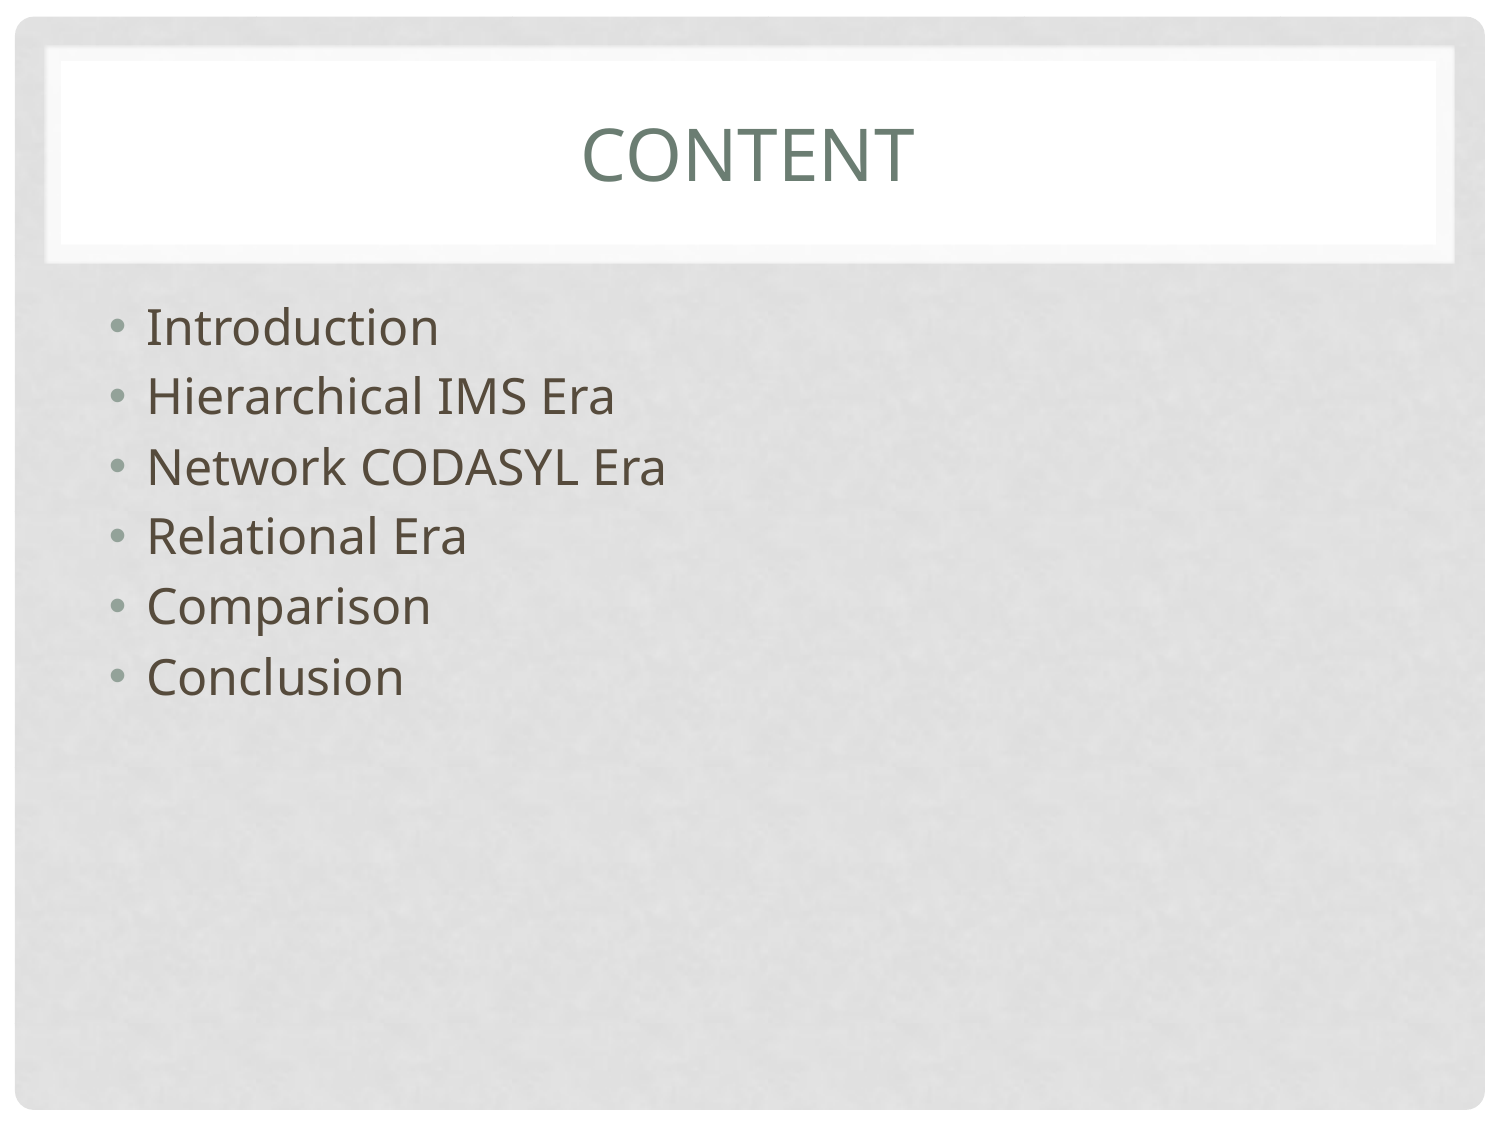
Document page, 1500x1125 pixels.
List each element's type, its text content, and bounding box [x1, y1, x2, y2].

title Content [69, 66, 1425, 238]
list Introduction Hierarchical IMS Era Network CODASYL Era Relational Era Comparison Conclusion [75, 287, 1425, 1005]
